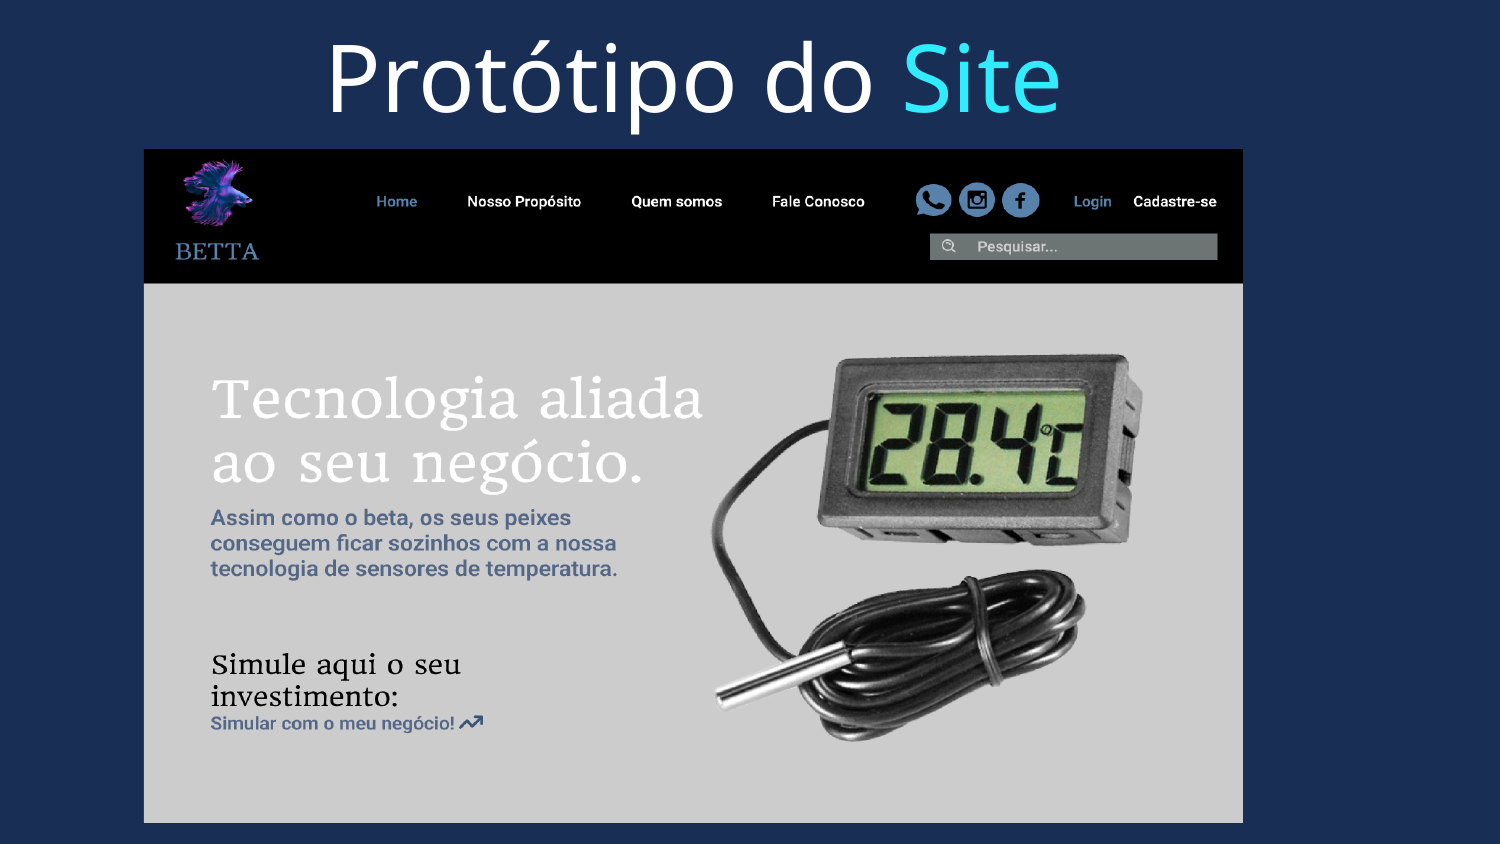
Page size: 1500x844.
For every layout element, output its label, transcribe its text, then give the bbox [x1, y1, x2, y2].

picture [143, 149, 1244, 823]
text_box Protótipo do Site [165, 43, 1224, 107]
